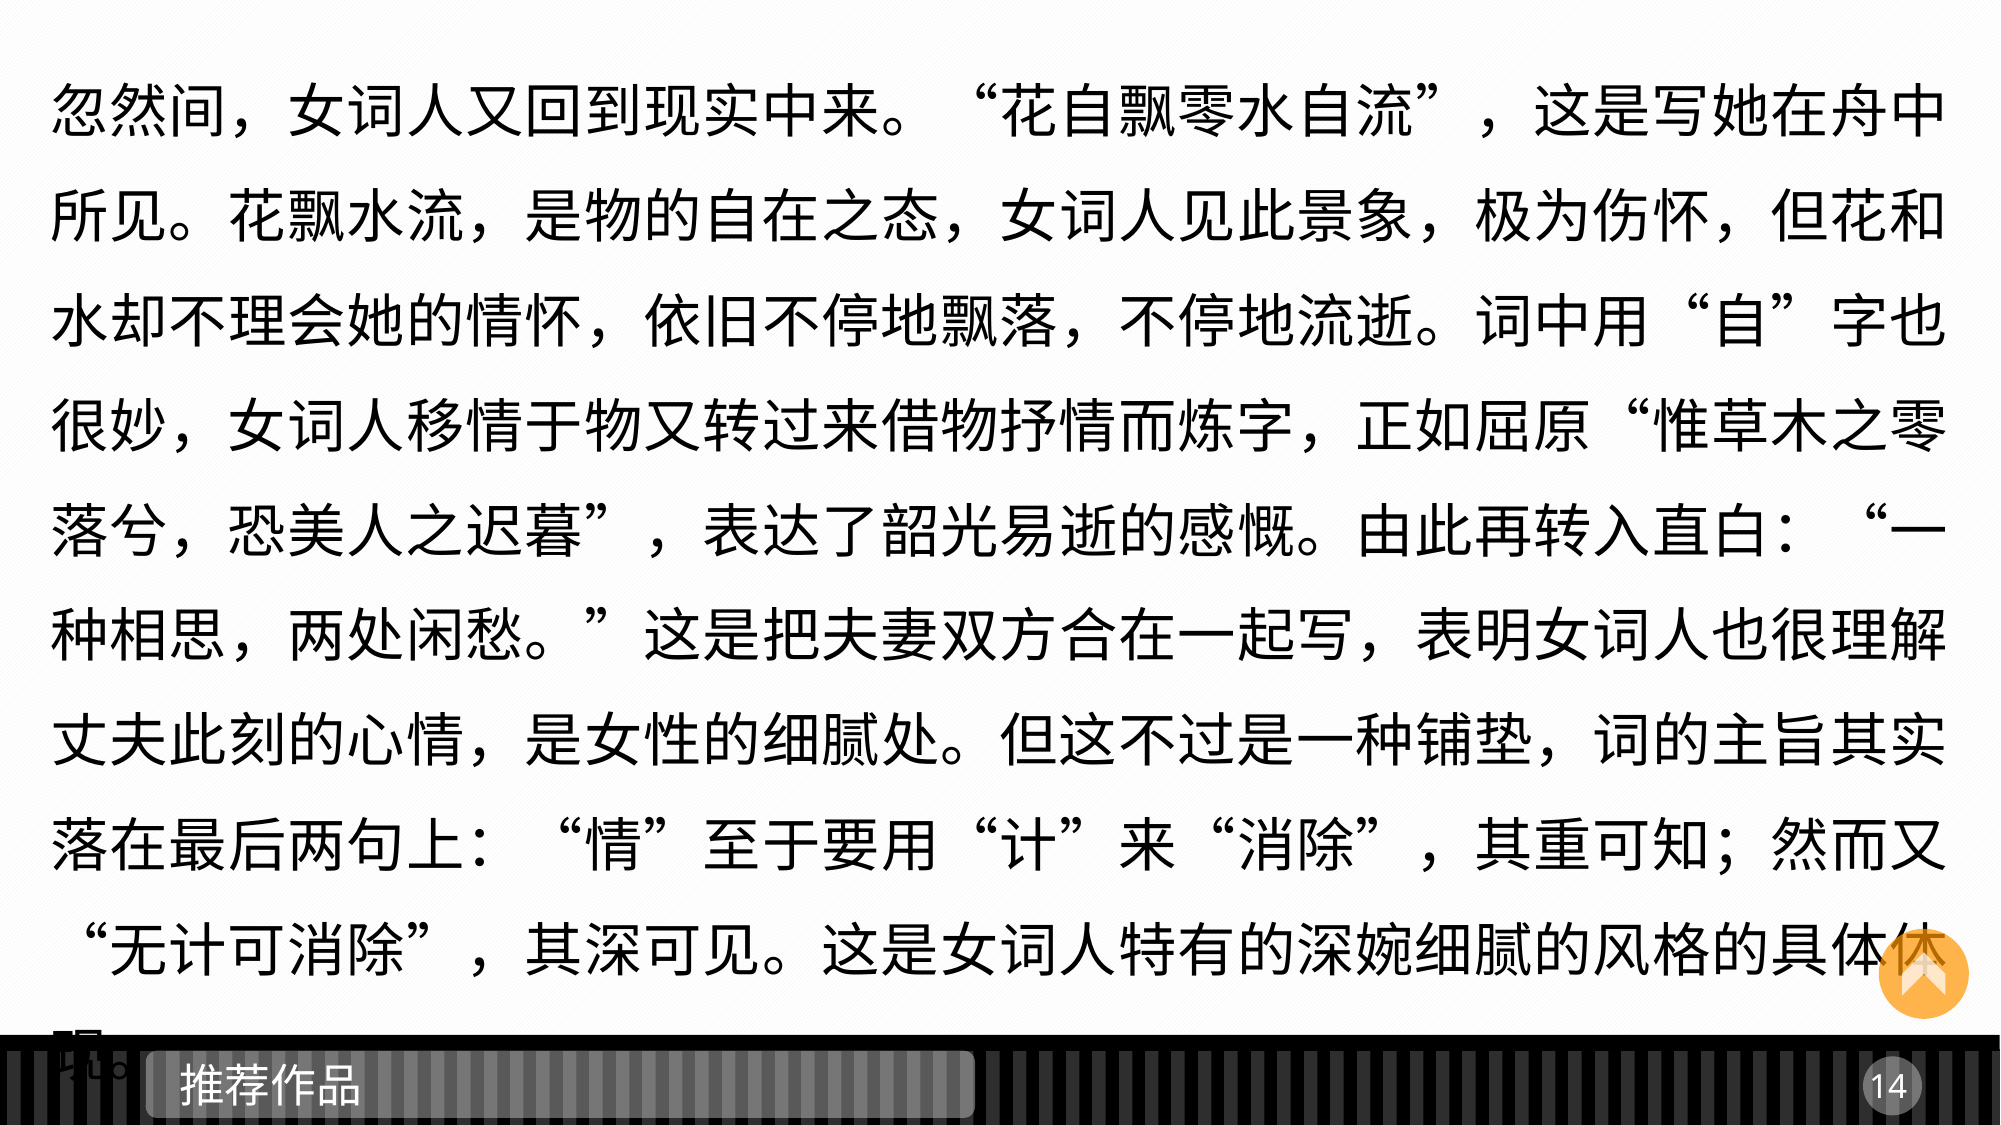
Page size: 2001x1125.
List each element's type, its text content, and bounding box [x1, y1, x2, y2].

text_box 忽然间，女词人又回到现实中来。“花自飘零水自流”，这是写她在舟中所见。花飘水流，是物的自在之态，女词人见此景象，极为伤怀，但花和水却不理会她的情怀，依旧不停地飘落，不停地流逝。词中用“自”字也很妙，女词人移情于物又转过来借物抒情而炼字，正如屈原“惟草木之零落兮，恐美人之迟暮”，表达了韶光易逝的感慨。由此再转入直白：“一种相思，两处闲愁。”这是把夫妻双方合在一起写，表明女词人也很理解丈夫此刻的心情，是女性的细腻处。但这不过是一种铺垫，词的主旨其实落在最后两句上：“情”至于要用“计”来“消除”，其重可知；然而又“无计可消除”，其深可见。这是女词人特有的深婉细腻的风格的具体体现。 [35, 31, 1963, 1096]
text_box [1878, 928, 1969, 1019]
